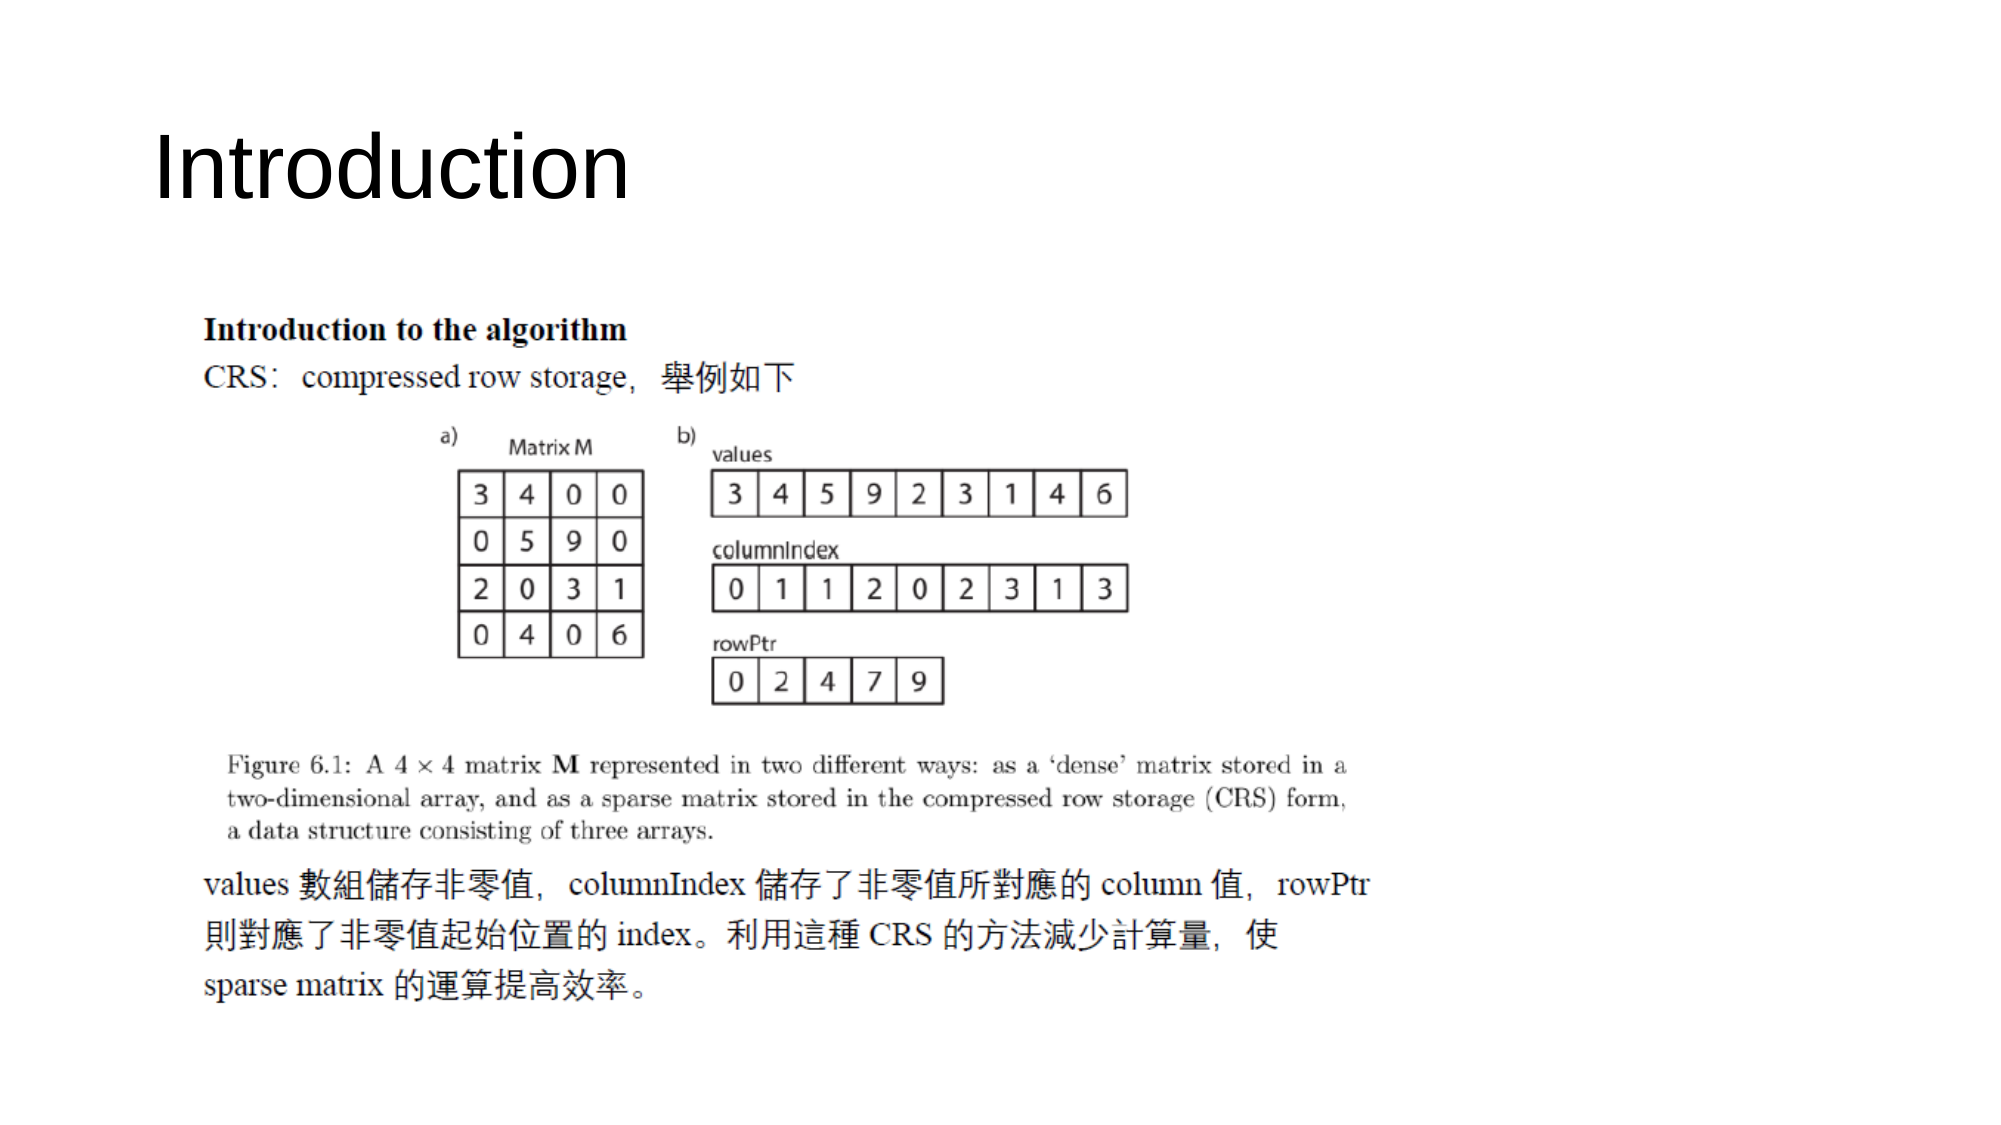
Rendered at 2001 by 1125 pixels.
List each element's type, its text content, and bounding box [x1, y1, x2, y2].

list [190, 308, 1375, 1012]
title Introduction [137, 59, 1863, 278]
